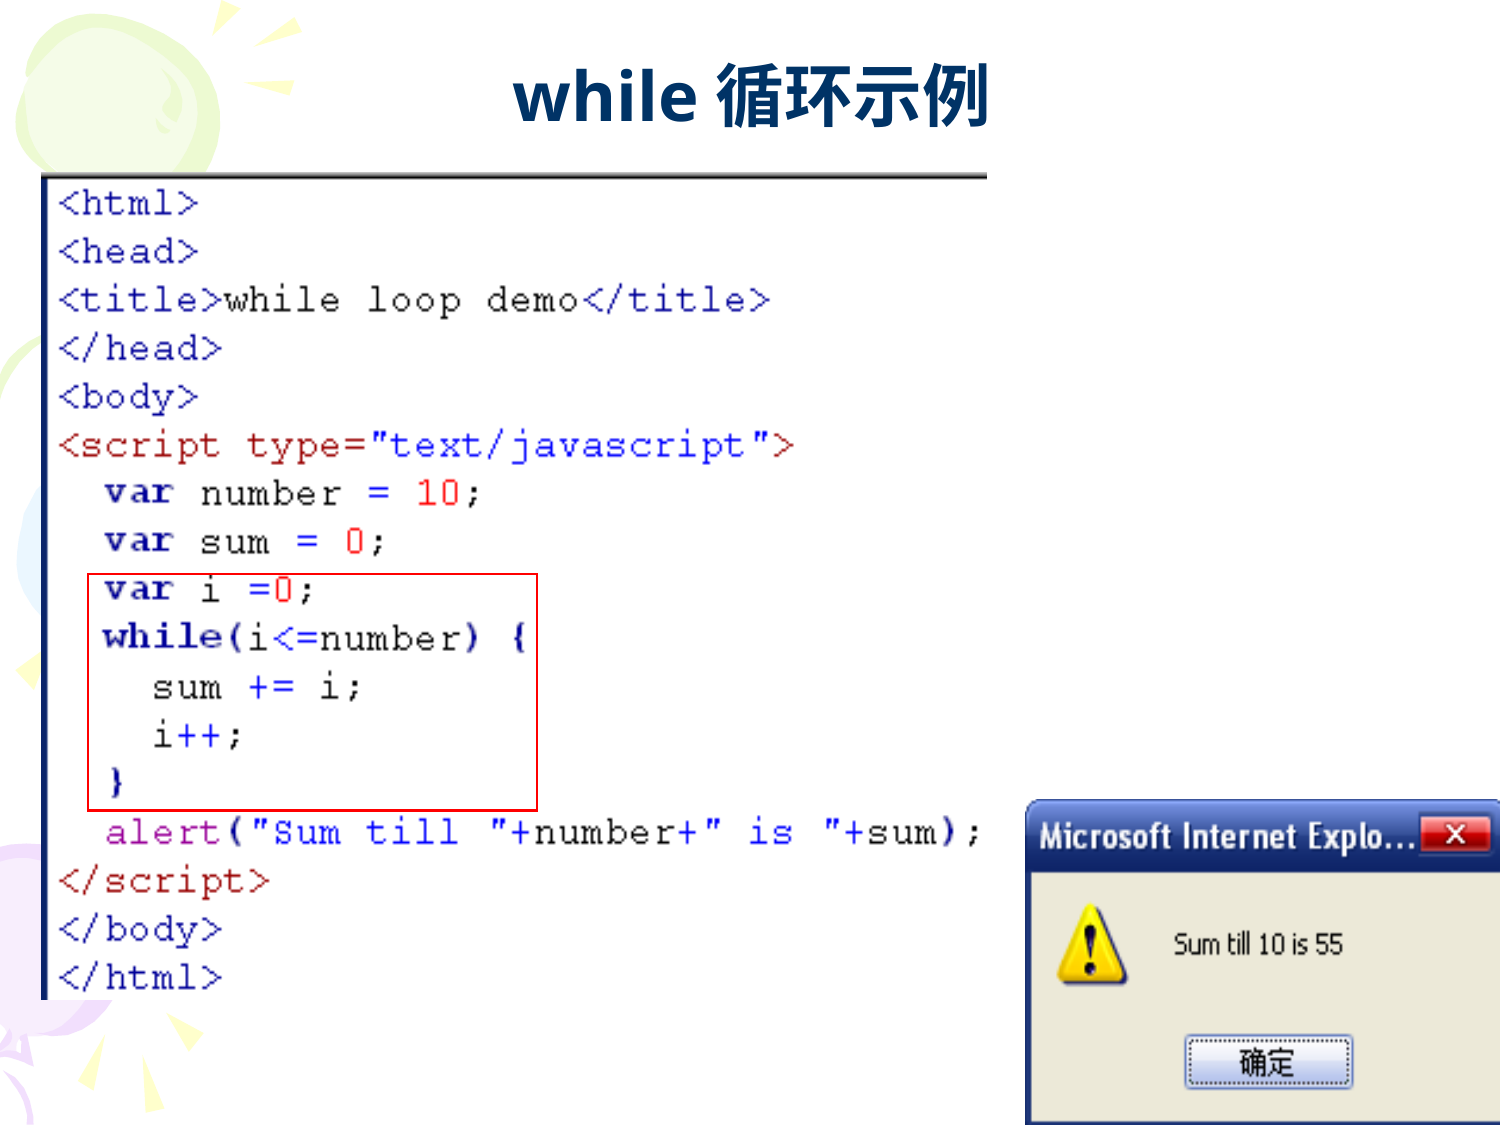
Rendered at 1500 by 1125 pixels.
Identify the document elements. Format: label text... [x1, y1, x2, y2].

title while循环示例 [76, 30, 1428, 145]
picture [41, 172, 987, 1000]
picture [1025, 799, 1500, 1125]
